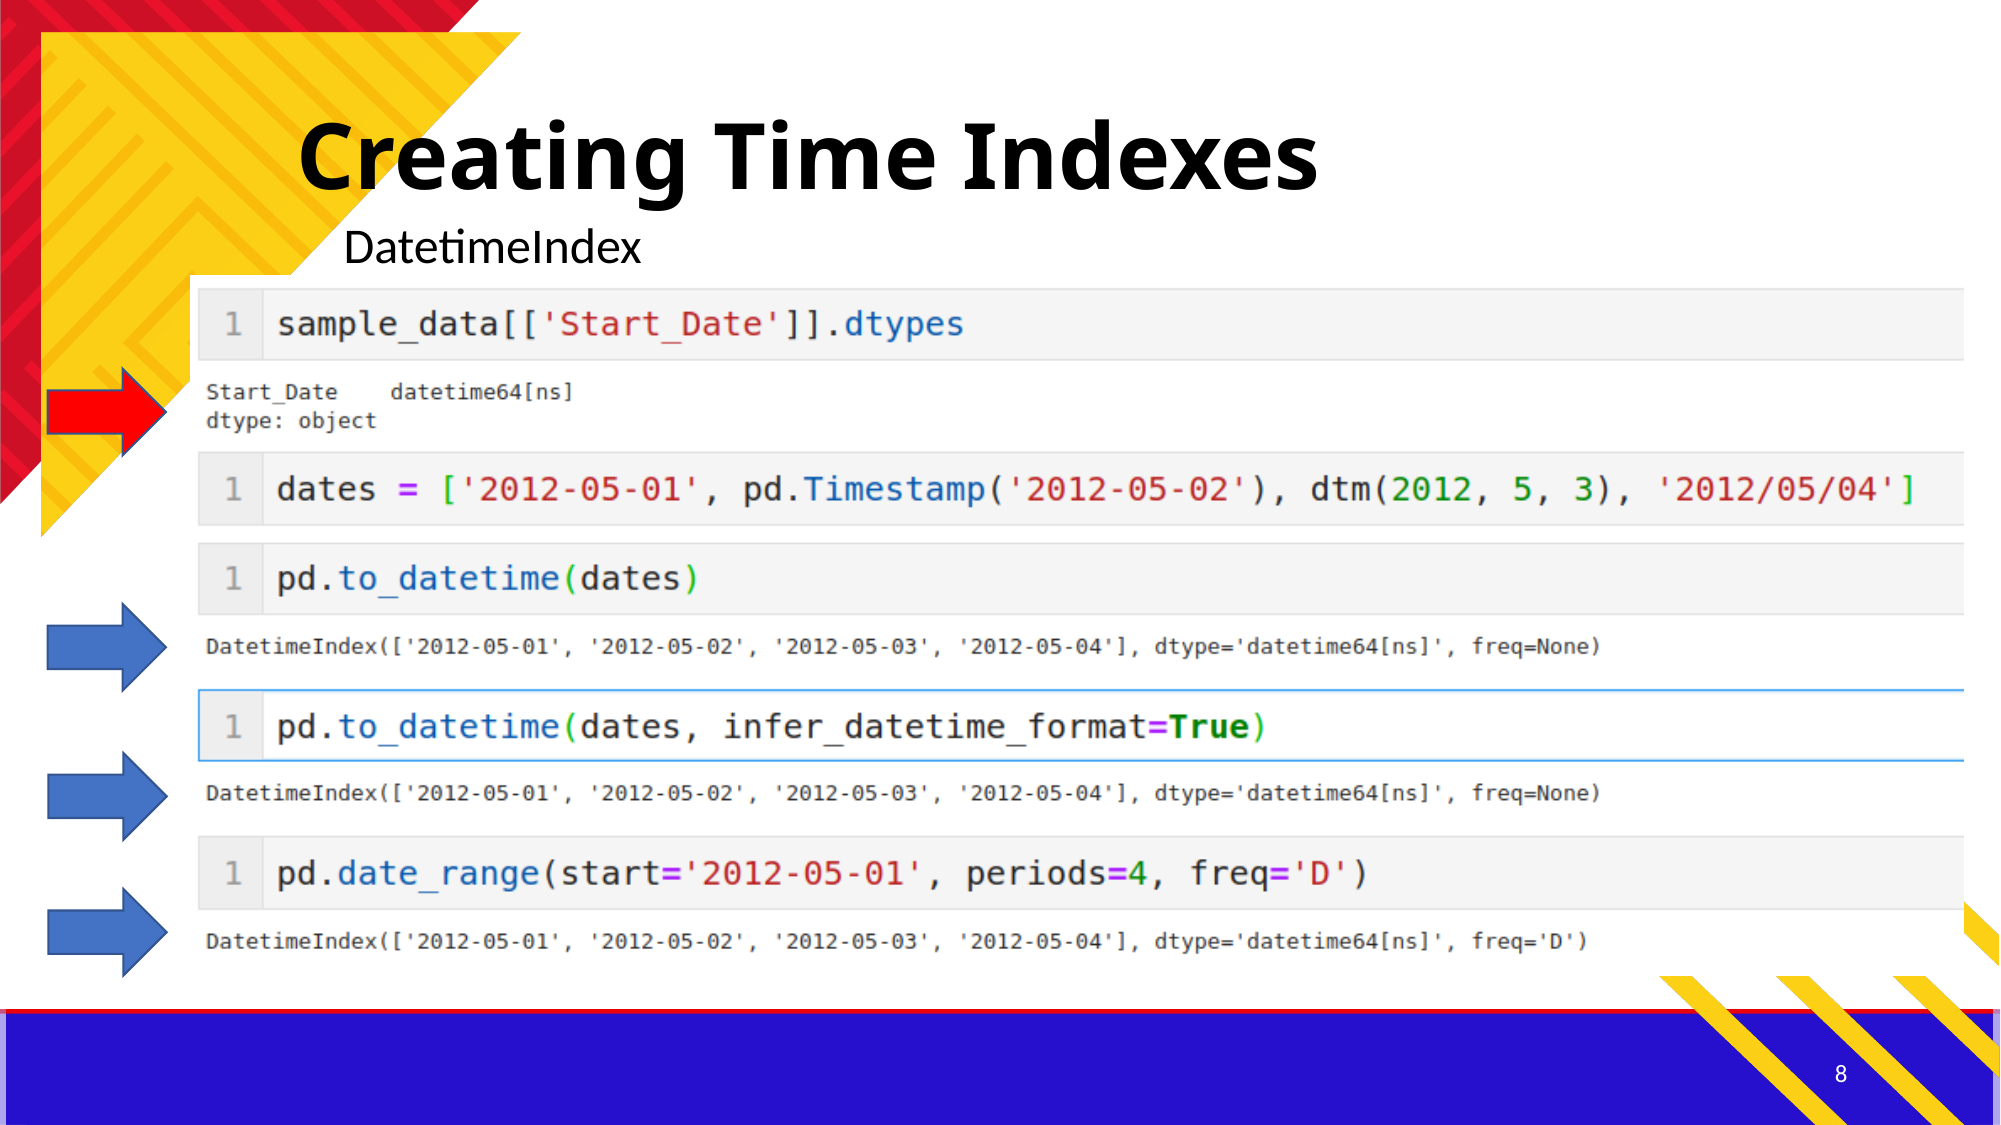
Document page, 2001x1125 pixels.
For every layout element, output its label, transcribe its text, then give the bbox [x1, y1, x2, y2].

slide_number 8 [1412, 1042, 1863, 1103]
text_box DatetimeIndex [328, 206, 713, 275]
picture [0, 0, 2001, 1125]
text_box [47, 886, 169, 979]
text_box [47, 750, 169, 843]
text_box [46, 601, 168, 694]
title Creating Time Indexes [281, 51, 1713, 269]
text_box [46, 366, 168, 458]
